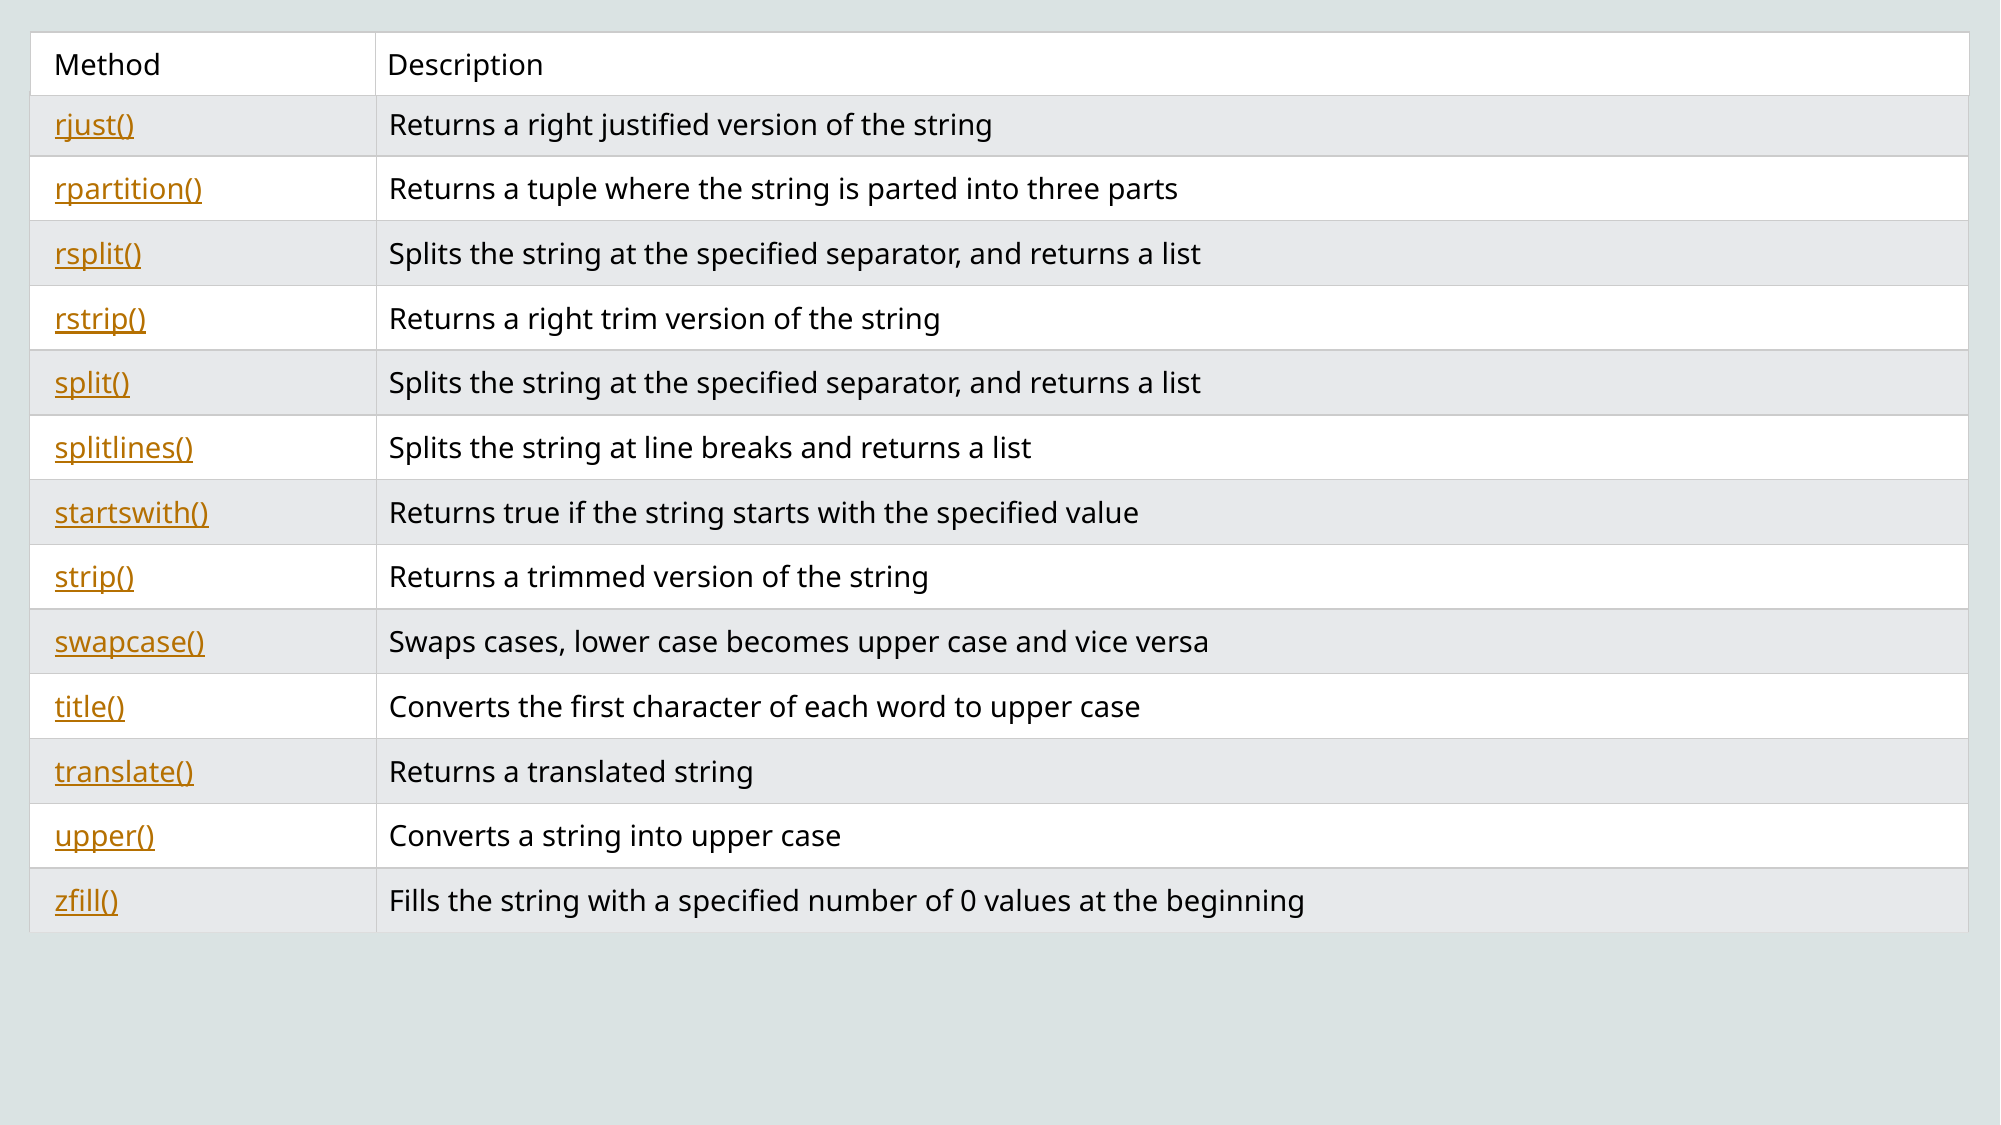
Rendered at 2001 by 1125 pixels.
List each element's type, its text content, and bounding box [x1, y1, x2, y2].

table_cell Fills the string with a specified number of 0 values at the beginning [377, 869, 1968, 932]
table_cell rpartition() [30, 157, 376, 220]
table_header Method [31, 33, 375, 95]
table_cell strip() [30, 545, 376, 608]
table_cell title() [30, 674, 376, 738]
table_cell rsplit() [30, 221, 376, 285]
table_cell startswith() [30, 480, 376, 544]
table_cell Splits the string at the specified separator, and returns a list [377, 221, 1968, 285]
table_cell Converts the first character of each word to upper case [377, 674, 1968, 738]
table_cell split() [30, 351, 376, 414]
table_cell Returns a right trim version of the string [377, 286, 1968, 349]
table_cell Returns true if the string starts with the specified value [377, 480, 1968, 544]
table_cell Splits the string at the specified separator, and returns a list [377, 351, 1968, 414]
table_cell Returns a translated string [377, 739, 1968, 803]
table_cell rstrip() [30, 286, 376, 349]
table_cell splitlines() [30, 416, 376, 479]
table_header Returns a right justified version of the string [377, 96, 1968, 155]
table_cell Swaps cases, lower case becomes upper case and vice versa [377, 610, 1968, 673]
table_cell swapcase() [30, 610, 376, 673]
table_header Description [376, 33, 1969, 95]
table_cell Splits the string at line breaks and returns a list [377, 416, 1968, 479]
table_cell Returns a trimmed version of the string [377, 545, 1968, 608]
table_header rjust() [30, 96, 376, 155]
table_cell upper() [30, 804, 376, 867]
table_cell Returns a tuple where the string is parted into three parts [377, 157, 1968, 220]
table_cell zfill() [30, 869, 376, 932]
table_cell translate() [30, 739, 376, 803]
table_cell Converts a string into upper case [377, 804, 1968, 867]
